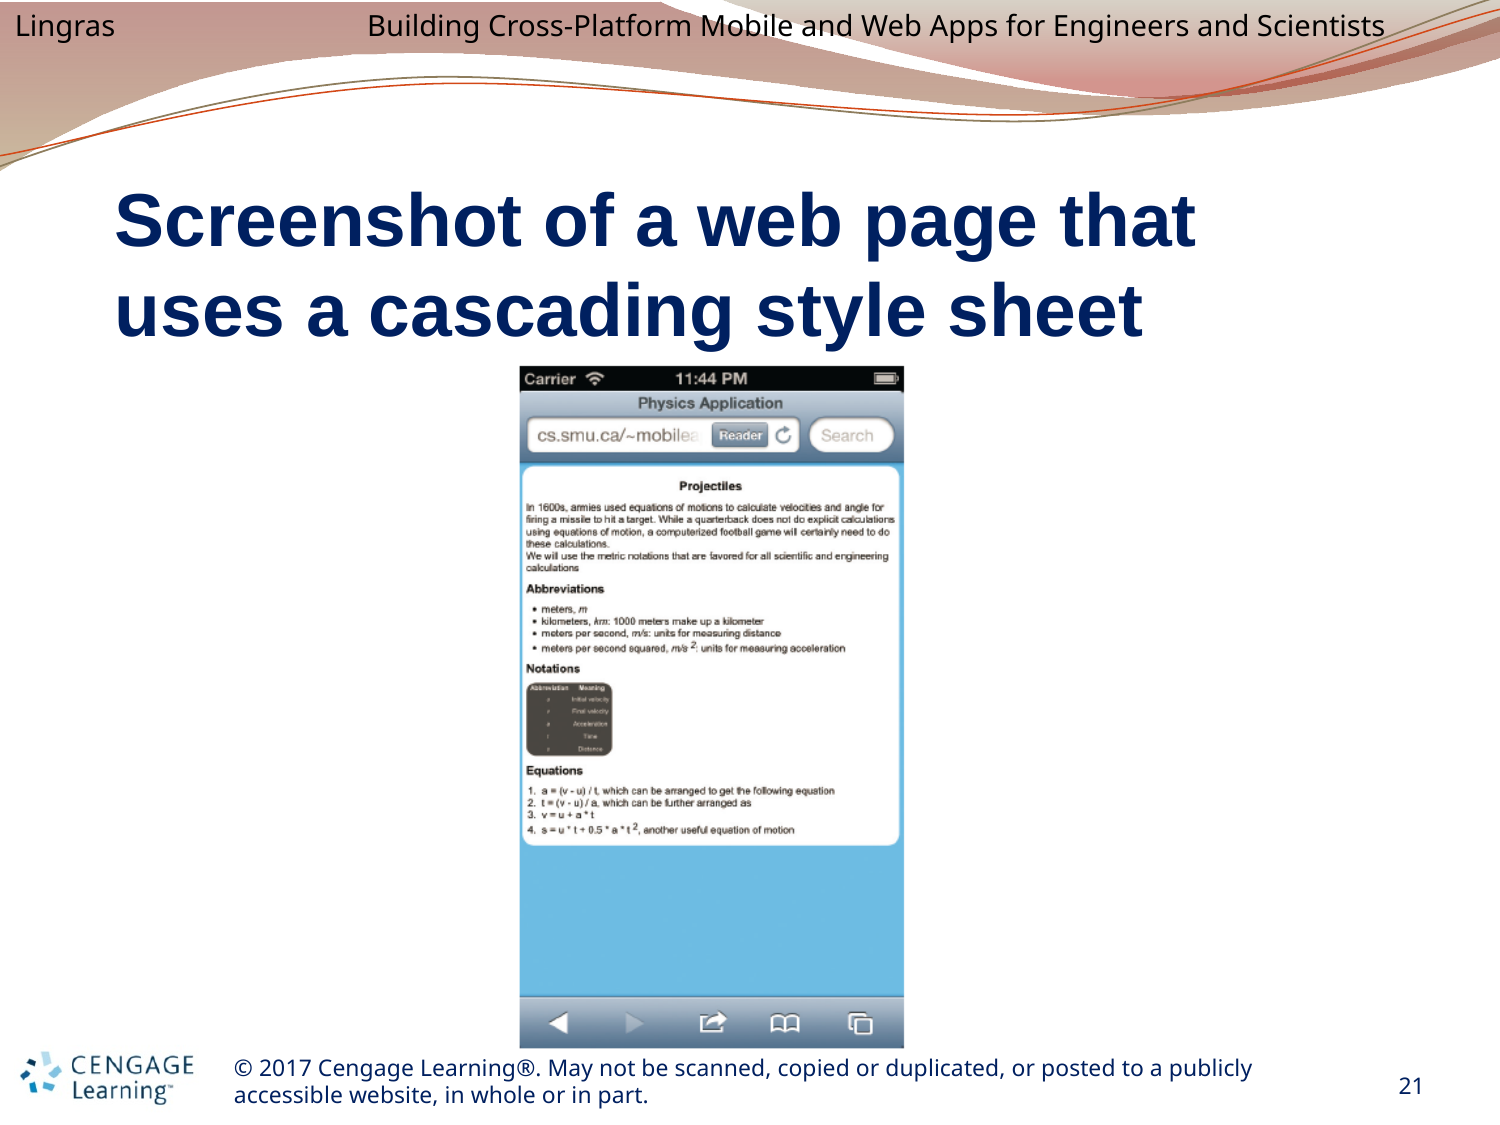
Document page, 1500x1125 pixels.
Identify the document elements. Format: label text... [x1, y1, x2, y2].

footer © 2017 Cengage Learning®. May not be scanned, copied or duplicated, or posted to a publicly accessible website, in whole or in part. [233, 1048, 1359, 1109]
picture [0, 1031, 213, 1125]
picture [512, 356, 913, 1055]
slide_number 21 [1299, 1042, 1425, 1103]
title Screenshot of a web page that uses a cascading style sheet [99, 164, 1382, 325]
